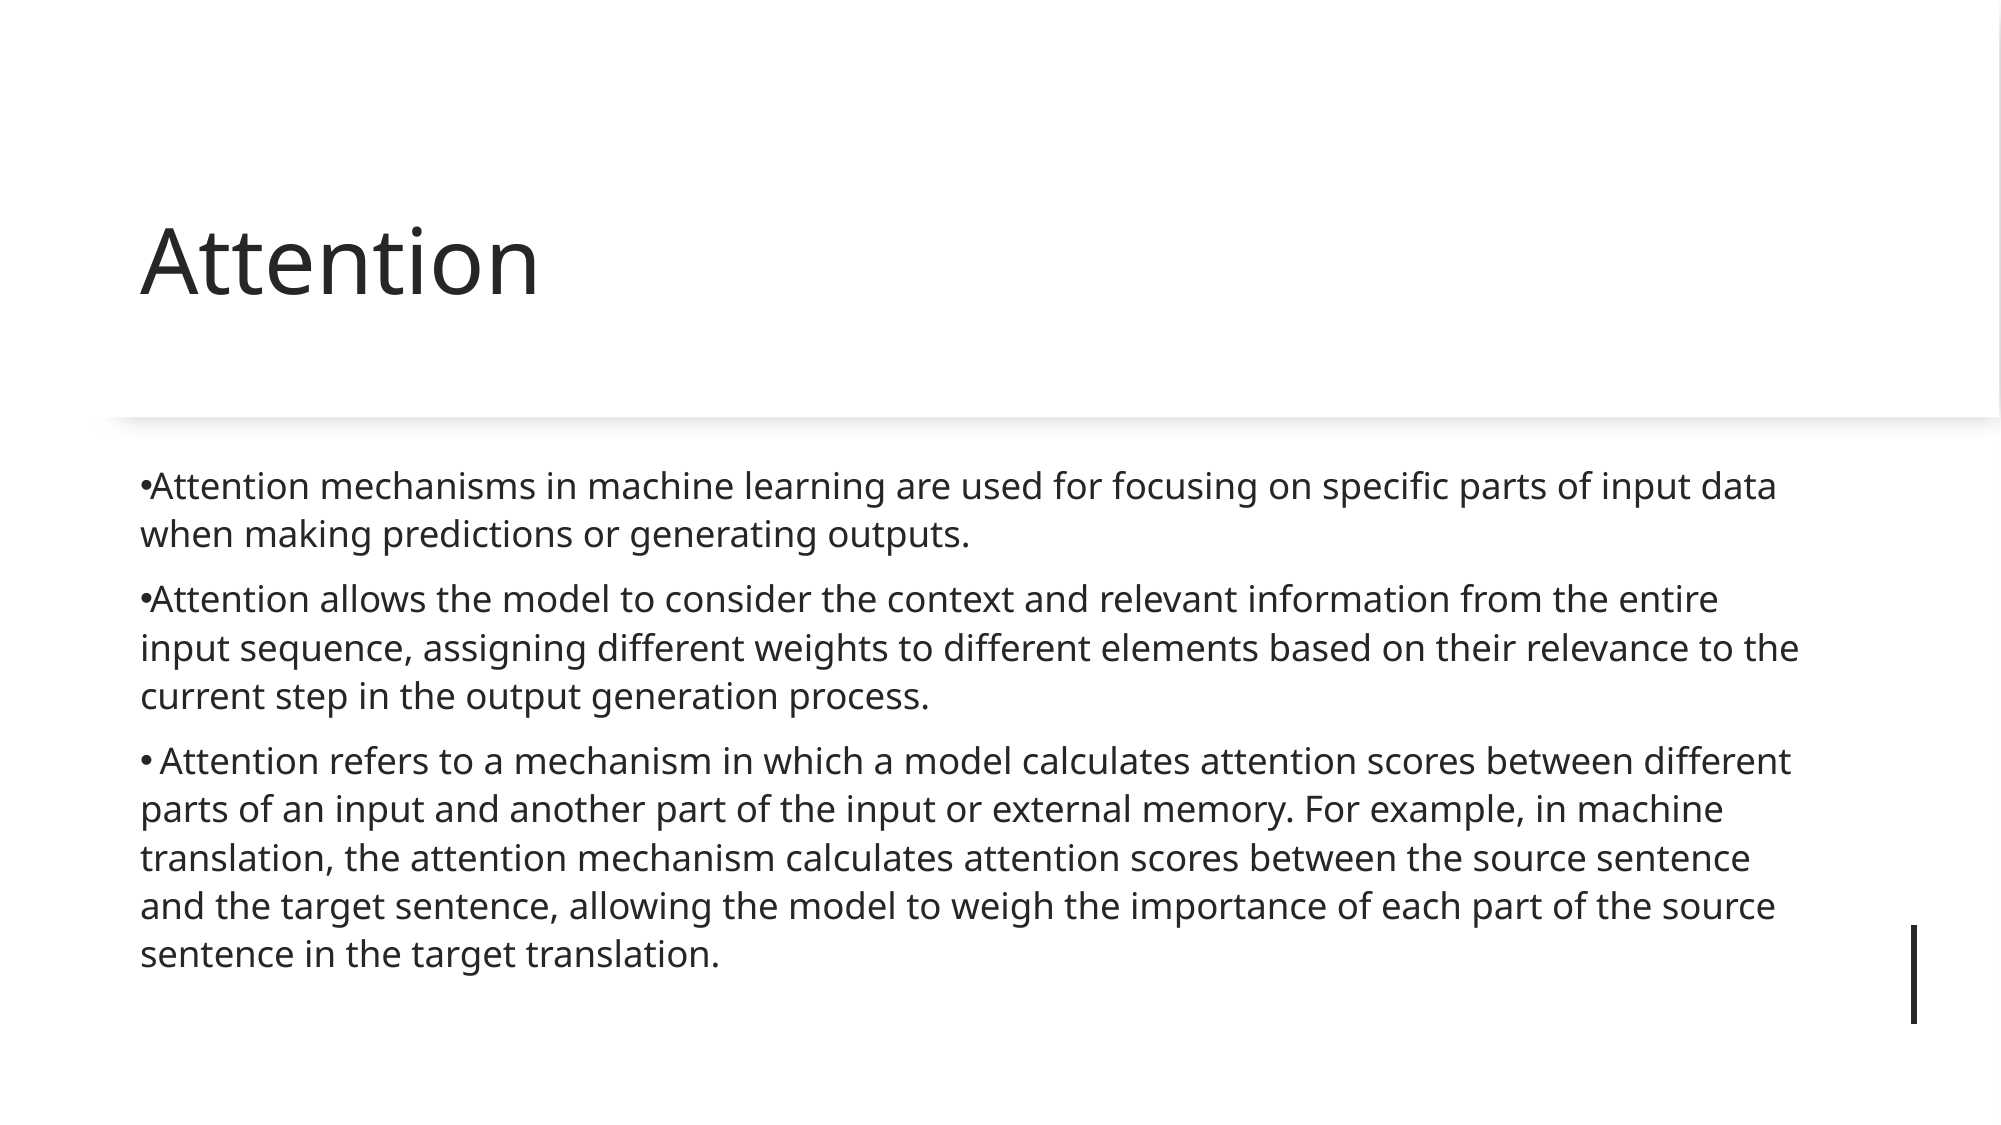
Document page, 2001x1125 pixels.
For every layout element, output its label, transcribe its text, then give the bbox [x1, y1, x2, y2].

list Attention mechanisms in machine learning are used for focusing on specific parts of input data when making predictions or generating outputs. Attention allows the model to consider the context and relevant information from the entire input sequence, assigning different weights to different elements based on their relevance to the current step in the output generation process. Attention refers to a mechanism in which a model calculates attention scores between different parts of an input and another part of the input or external memory. For example, in machine translation, the attention mechanism calculates attention scores between the source sentence and the target sentence, allowing the model to weigh the importance of each part of the source sentence in the target translation. [124, 451, 1828, 987]
title Attention [124, 140, 1828, 376]
